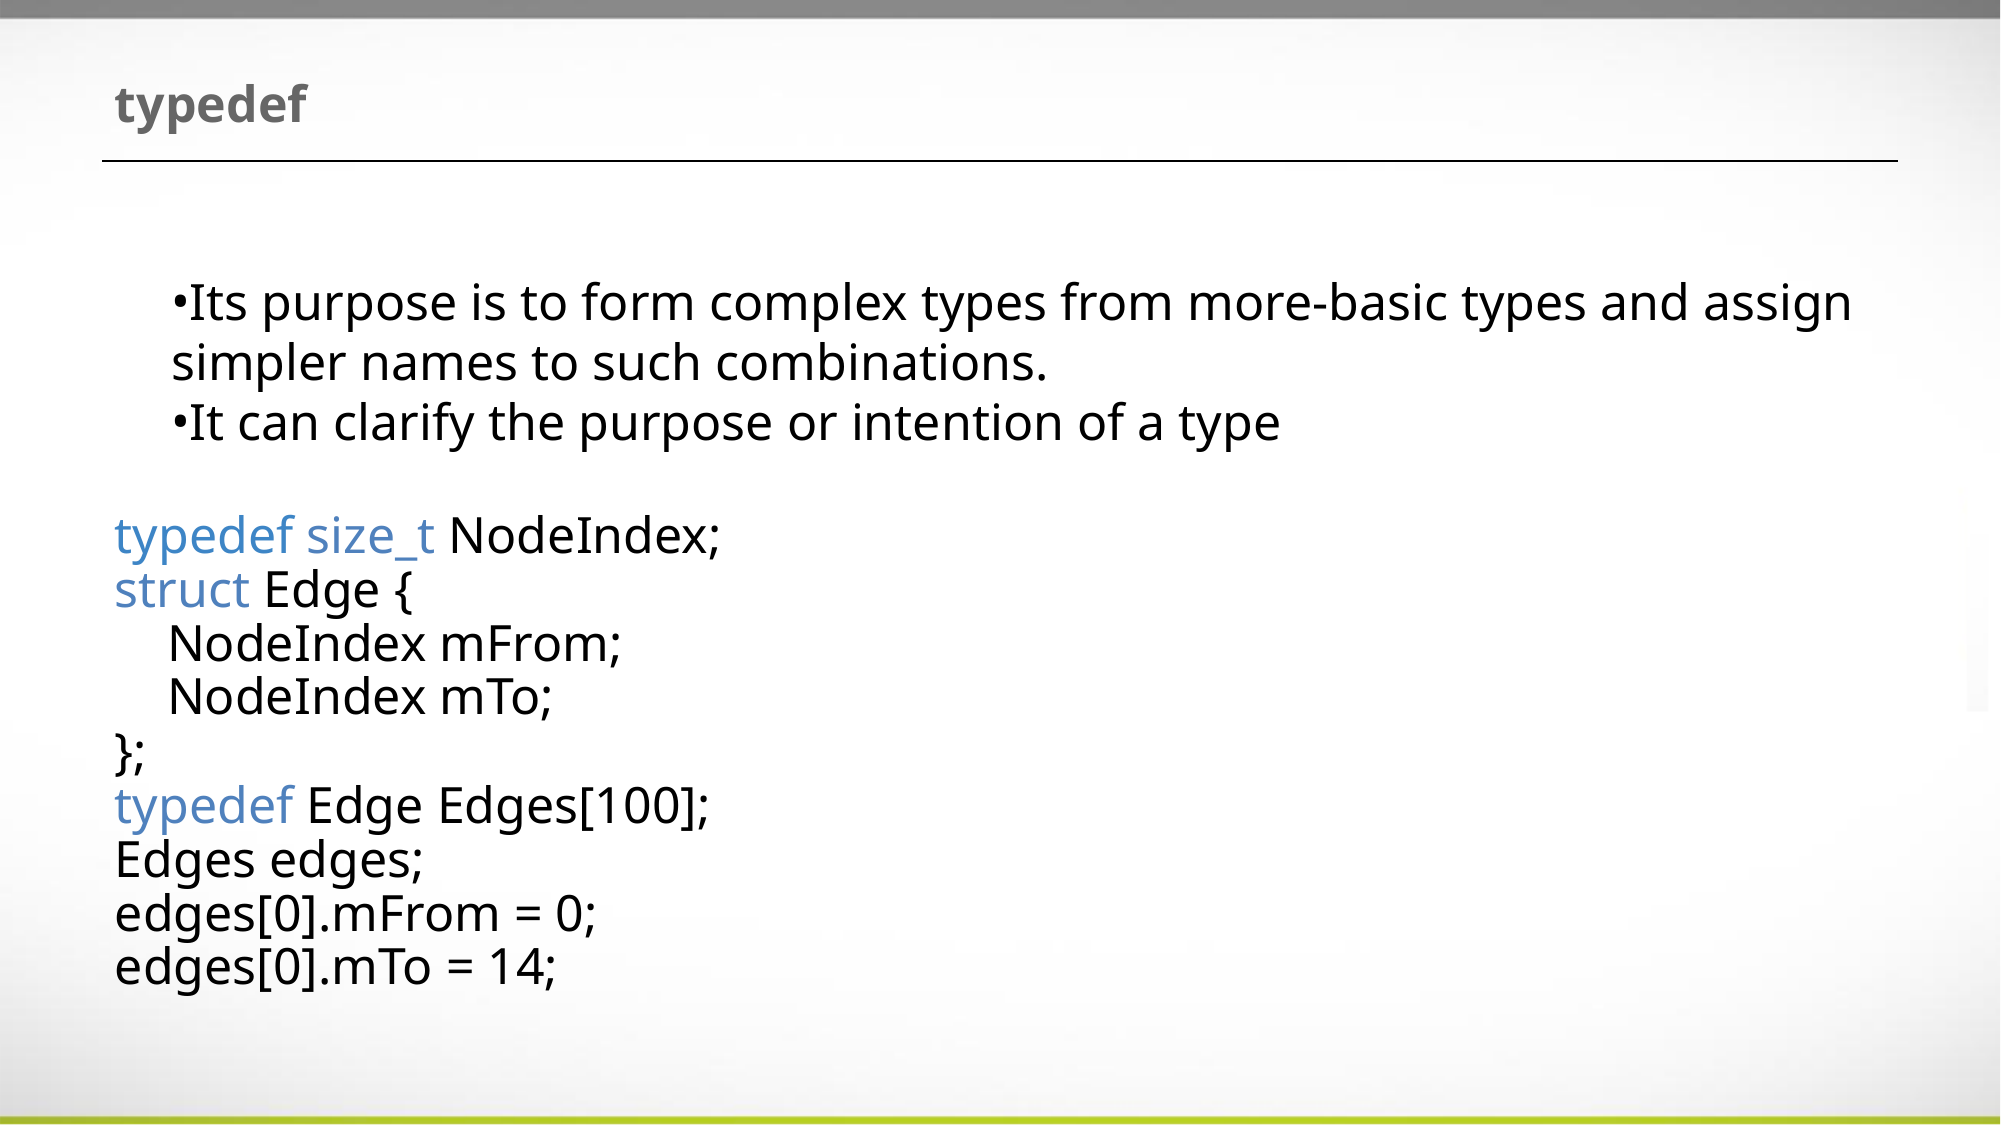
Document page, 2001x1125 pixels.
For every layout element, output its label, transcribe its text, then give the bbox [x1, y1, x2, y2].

title typedef [99, 45, 1900, 161]
list Its purpose is to form complex types from more-basic types and assign simpler names to such combinations. It can clarify the purpose or intention of a type typedef size_t NodeIndex; struct Edge { NodeIndex mFrom; NodeIndex mTo; }; typedef Edge Edges[100]; Edges edges; edges[0].mFrom = 0; edges[0].mTo = 14; [99, 262, 1900, 1005]
picture [0, 0, 2001, 1125]
